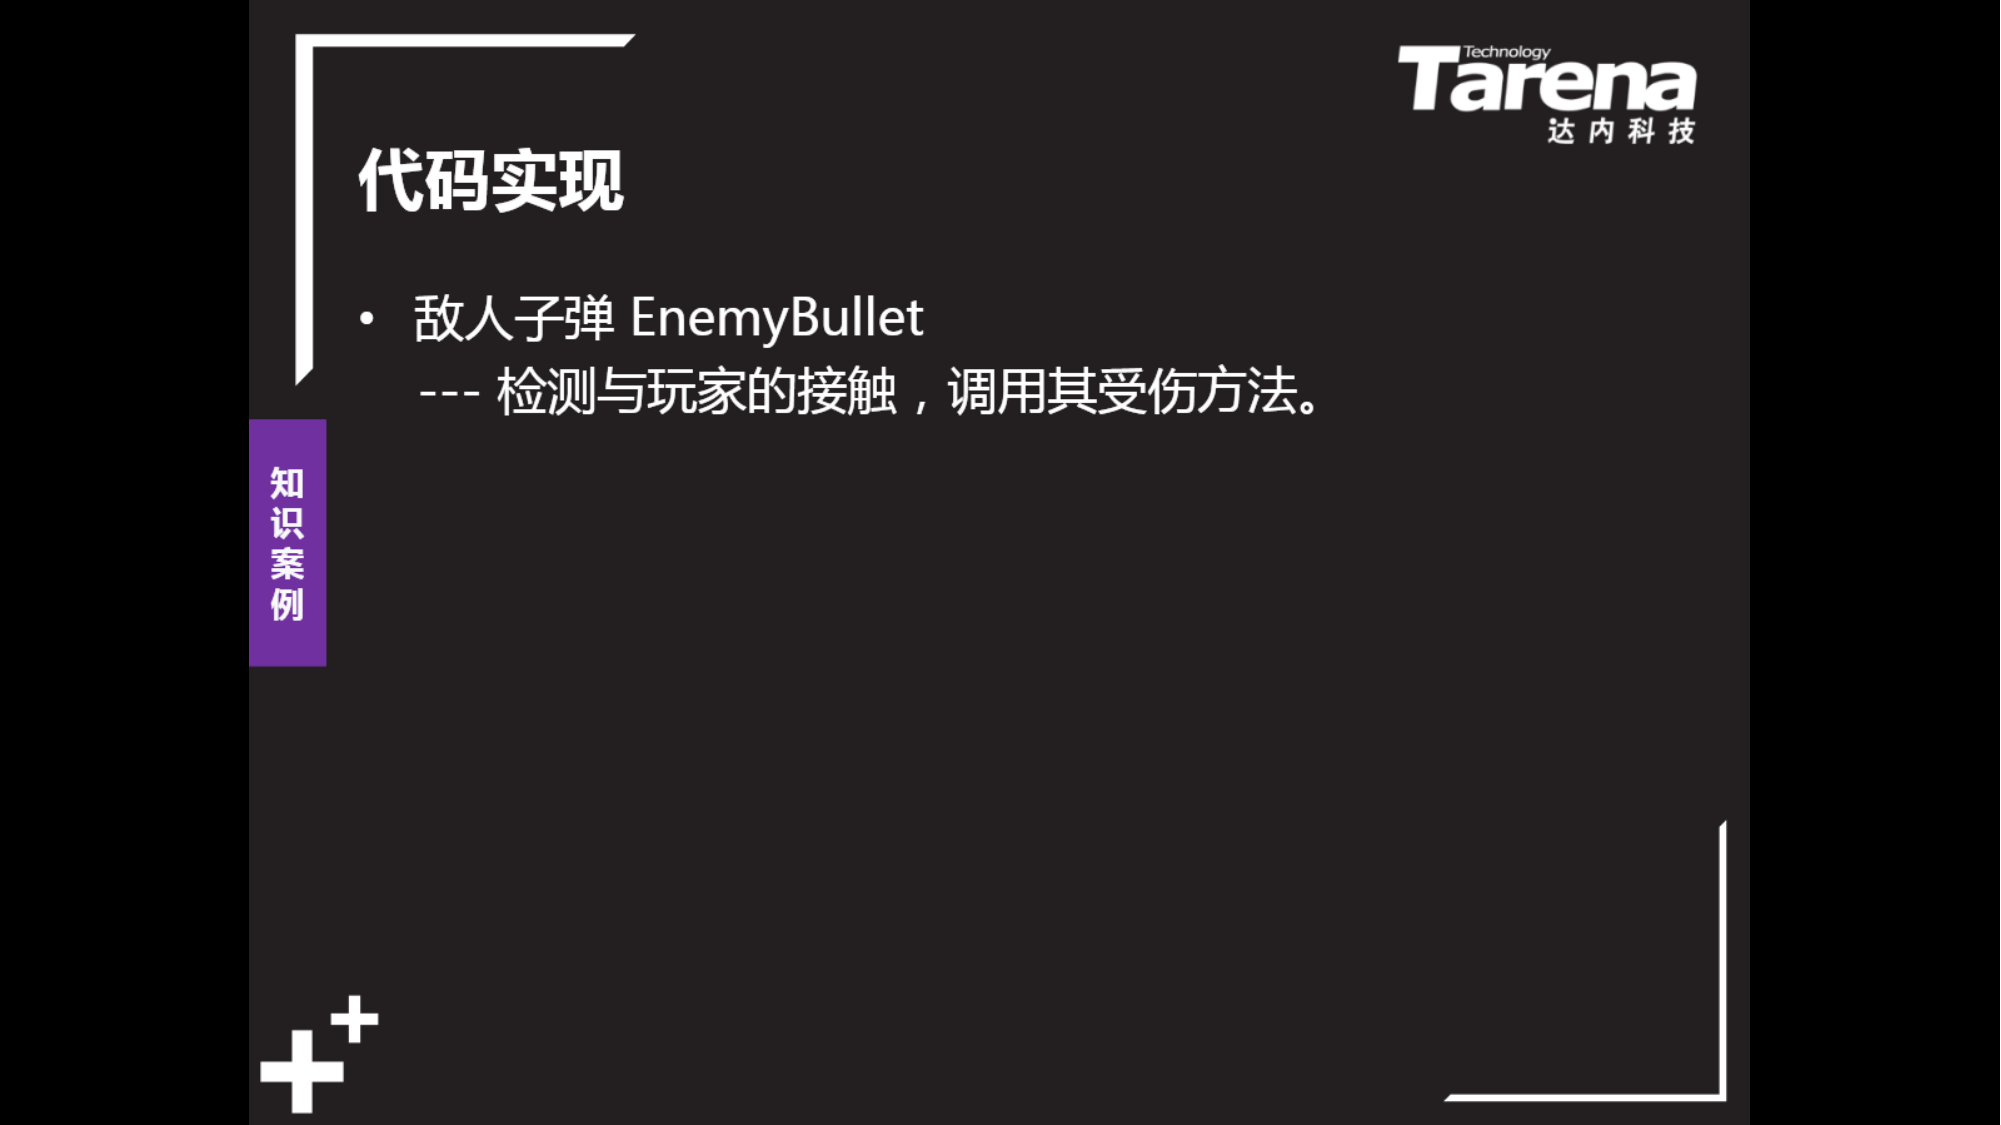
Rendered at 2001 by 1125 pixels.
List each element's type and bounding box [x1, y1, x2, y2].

picture [249, 0, 1750, 1125]
